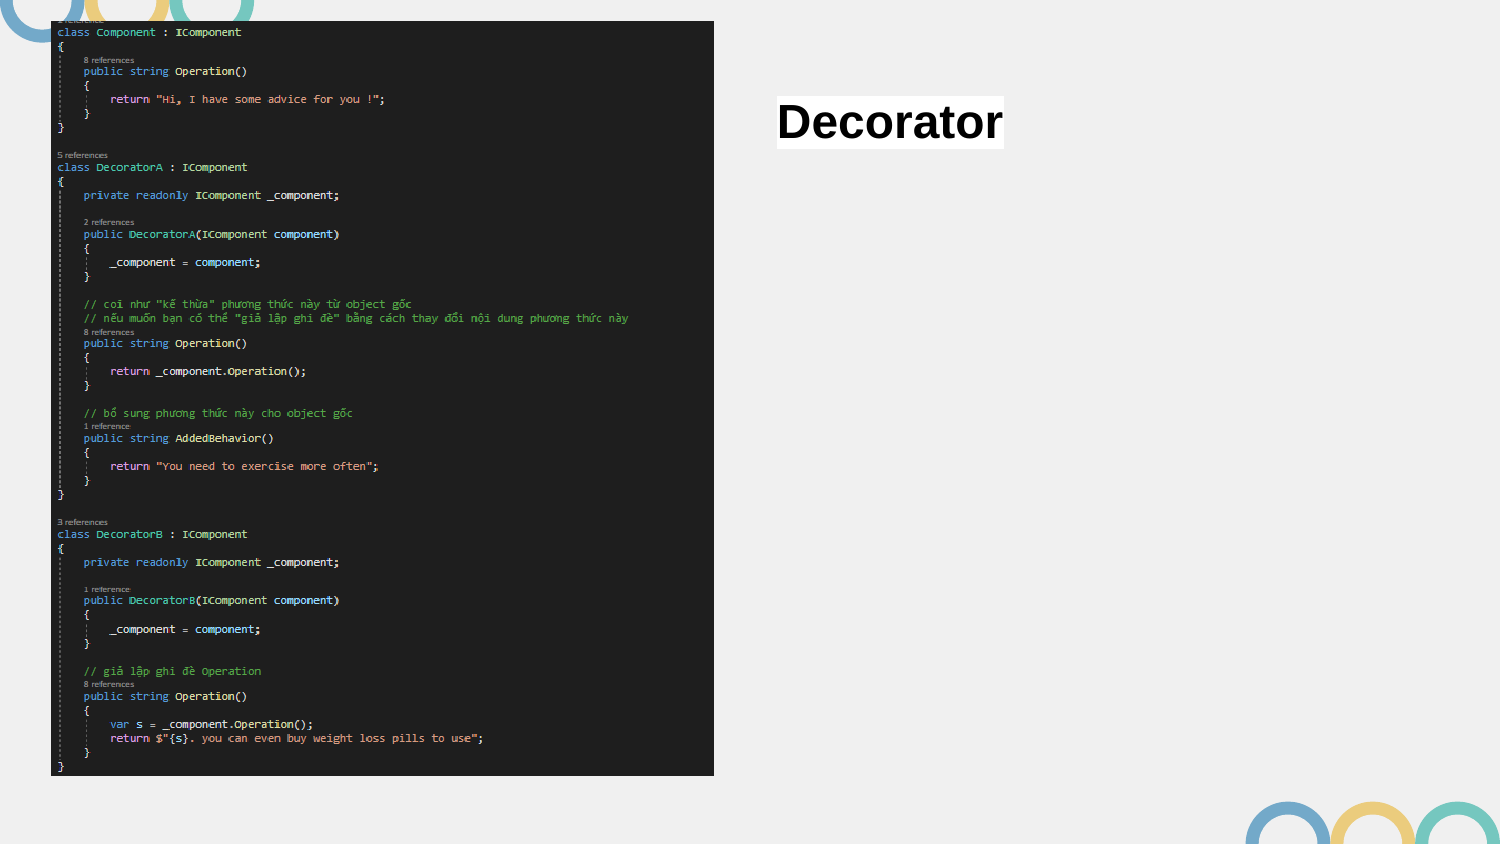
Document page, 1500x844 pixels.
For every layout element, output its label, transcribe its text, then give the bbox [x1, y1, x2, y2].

title Decorator [761, 67, 1449, 167]
picture [50, 21, 714, 776]
